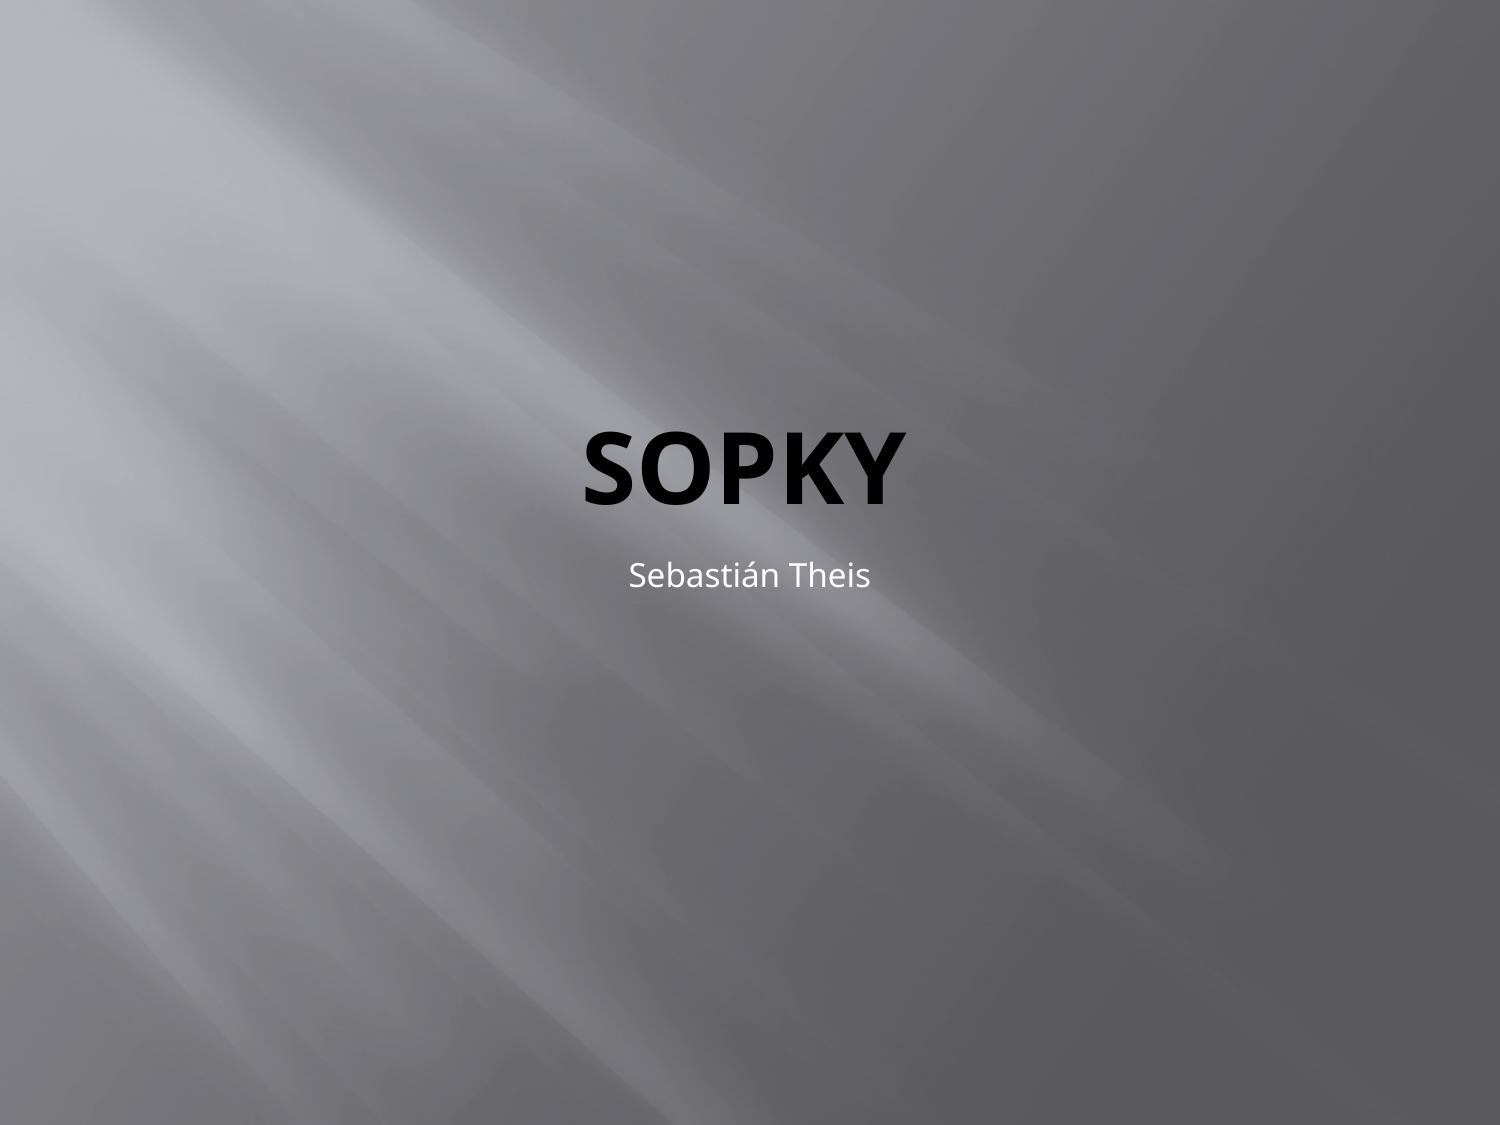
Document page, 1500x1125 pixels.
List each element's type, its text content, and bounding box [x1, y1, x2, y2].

title Sopky [69, 224, 1420, 525]
subtitle Sebastián Theis [225, 546, 1275, 834]
